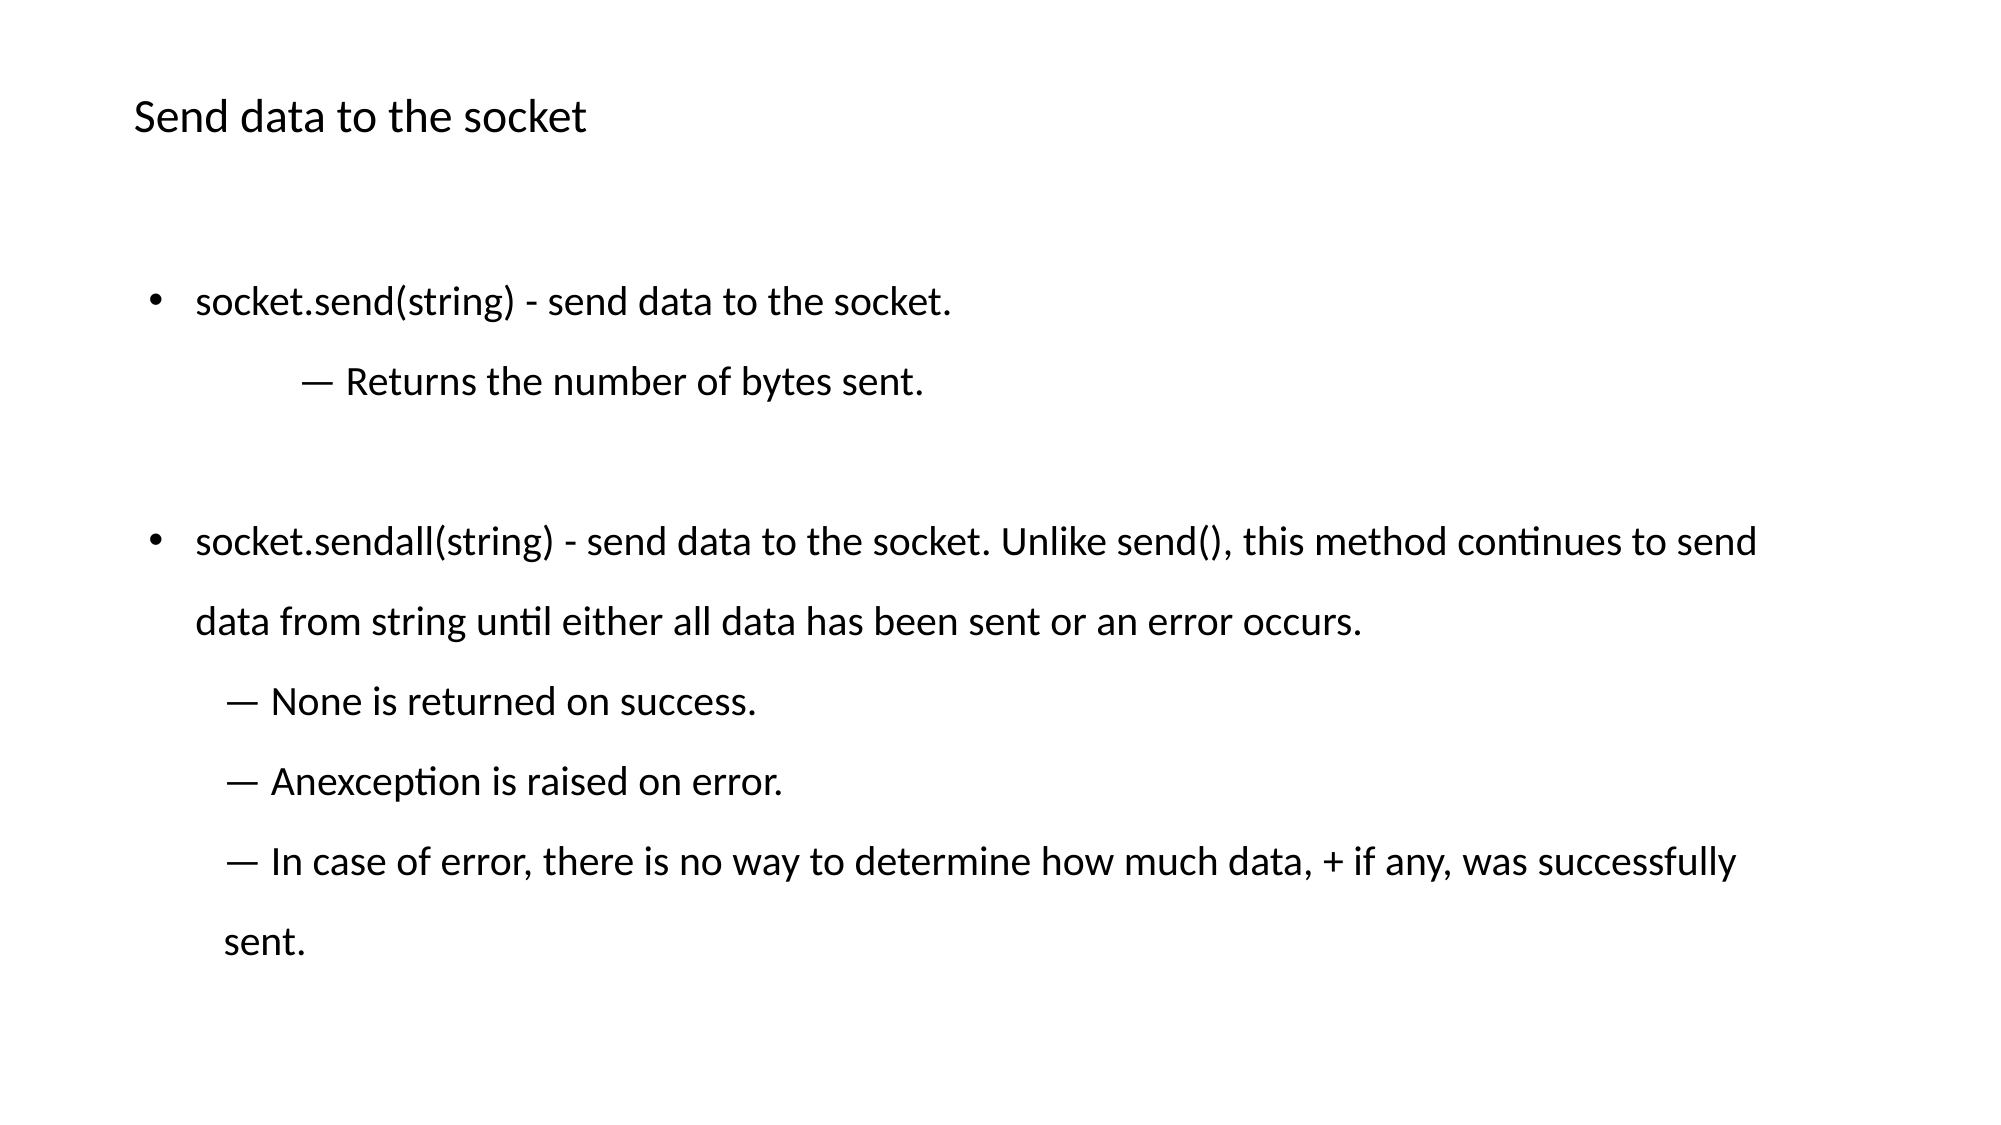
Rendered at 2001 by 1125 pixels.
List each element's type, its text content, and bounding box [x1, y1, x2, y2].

text_box socket.send(string) - send data to the socket. — Returns the number of bytes sent. socket.sendall(string) - send data to the socket. Unlike send(), this method continues to send data from string until either all data has been sent or an error occurs. — None is returned on success. — Anexception is raised on error. — In case of error, there is no way to determine how much data, + if any, was successfully sent. [133, 236, 1824, 972]
title Send data to the socket [133, 90, 1882, 209]
